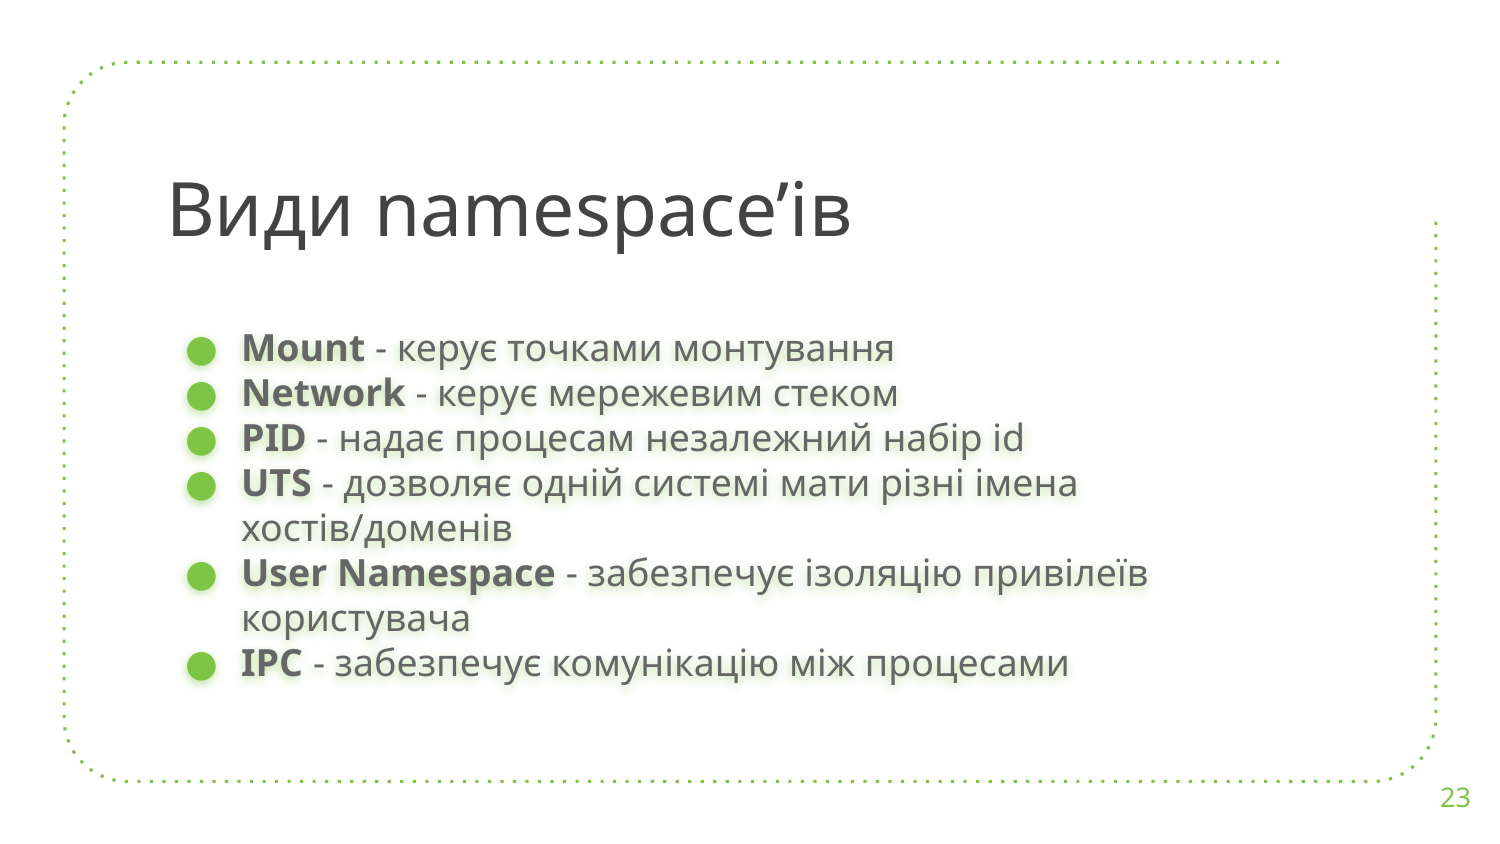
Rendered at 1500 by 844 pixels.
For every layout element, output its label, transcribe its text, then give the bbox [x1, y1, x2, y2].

list Mount - керує точками монтування Network - керує мережевим стеком PID - надає процесам незалежний набір id UTS - дозволяє одній системі мати різні імена хостів/доменів User Namespace - забезпечує ізоляцію привілеїв користувача IPC - забезпечує комунікацію між процесами [151, 309, 1372, 698]
slide_number ‹#› [1411, 753, 1500, 844]
title Види namespace’ів [151, 146, 1278, 287]
